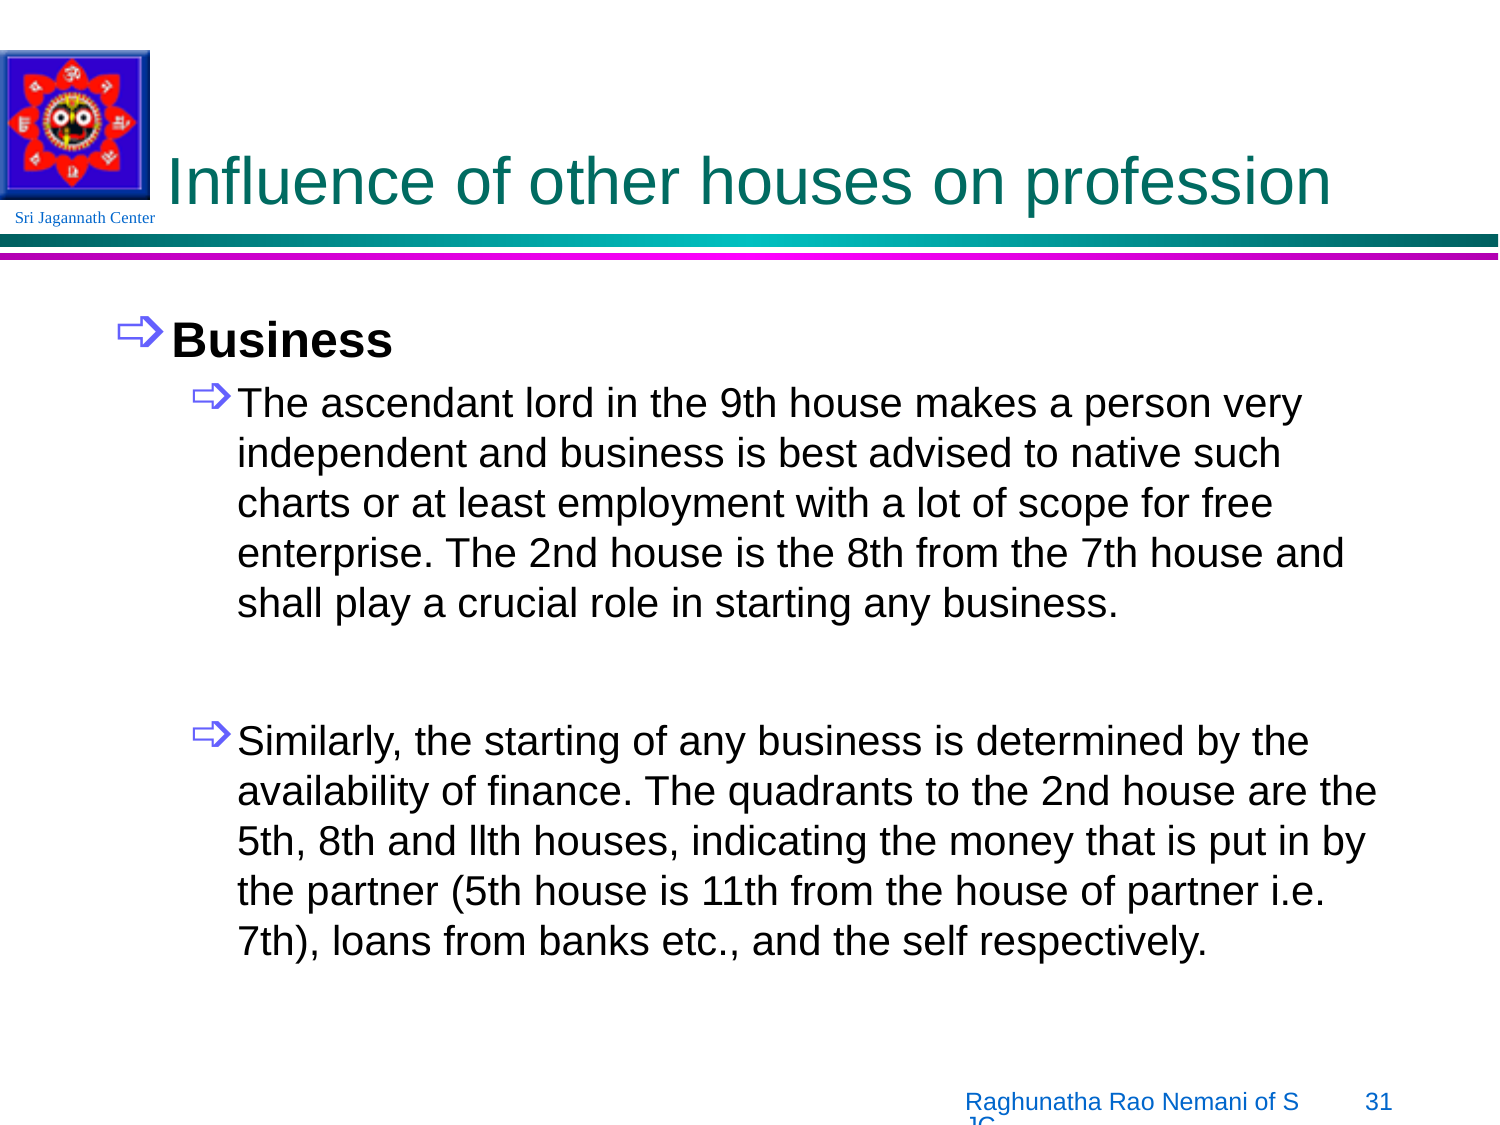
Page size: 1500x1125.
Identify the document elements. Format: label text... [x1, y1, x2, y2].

footer Raghunatha Rao Nemani of SJC [949, 1074, 1326, 1125]
list Business The ascendant lord in the 9th house makes a person very independent and business is best advised to native such charts or at least employment with a lot of scope for free enterprise. The 2nd house is the 8th from the 7th house and shall play a crucial role in starting any business. Similarly, the starting of any business is determined by the availability of finance. The quadrants to the 2nd house are the 5th, 8th and llth houses, indicating the money that is put in by the partner (5th house is 11th from the house of partner i.e. 7th), loans from banks etc., and the self respectively. [99, 299, 1401, 1013]
picture [0, 50, 150, 200]
slide_number 31 [1349, 1074, 1500, 1125]
title Influence of other houses on profession [112, 124, 1388, 226]
